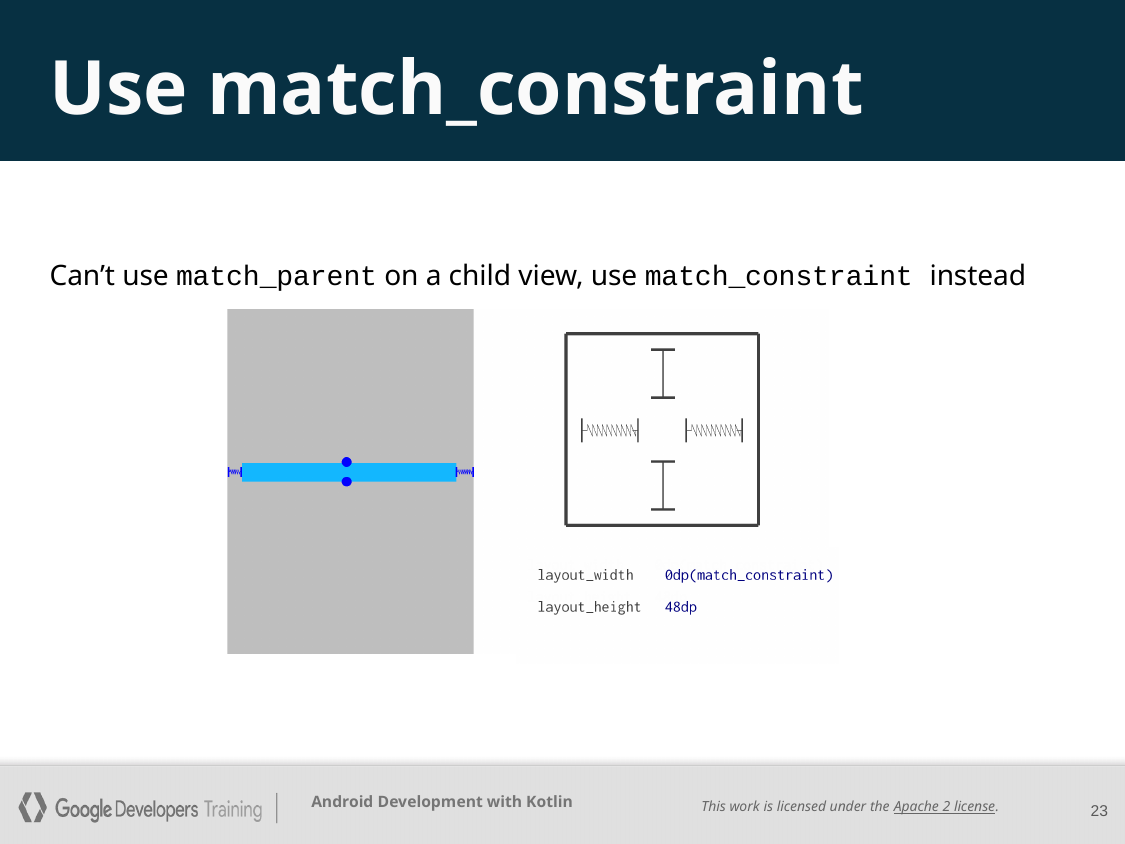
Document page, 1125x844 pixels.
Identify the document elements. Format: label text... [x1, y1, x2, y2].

title Use match_constraint [38, 28, 1087, 122]
picture [0, 161, 1125, 844]
slide_number 23 [1051, 777, 1120, 842]
text_box Can’t use match_parent on a child view, use match_constraint instead [38, 240, 1087, 303]
